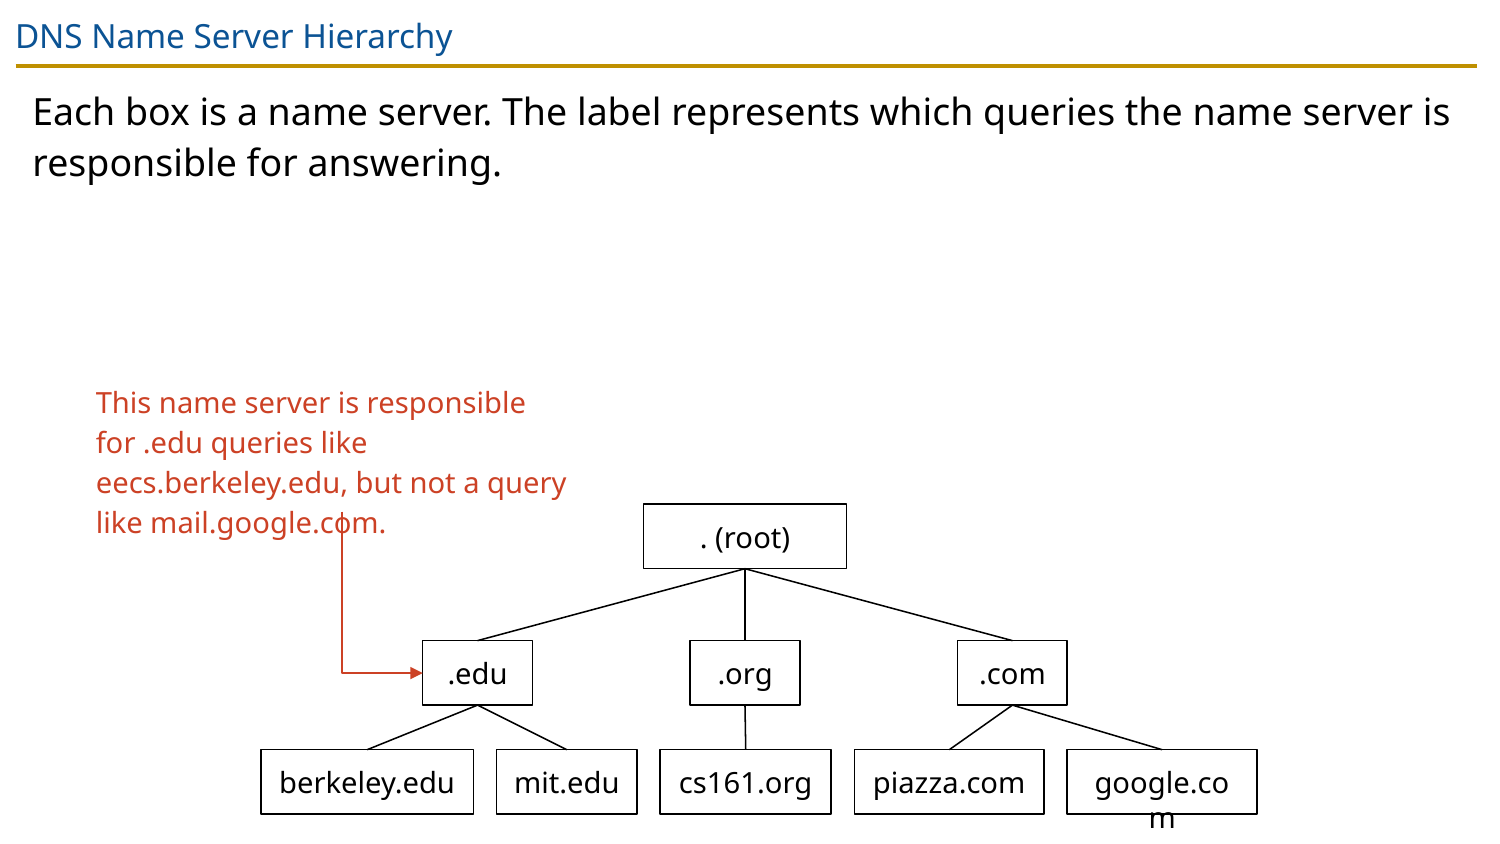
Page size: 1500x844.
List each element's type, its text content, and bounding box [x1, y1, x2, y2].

title DNS Name Server Hierarchy [0, 0, 1500, 65]
text_box This name server is responsible for .edu queries like eecs.berkeley.edu, but not a query like mail.google.com. [80, 363, 604, 555]
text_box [260, 503, 1258, 815]
list Each box is a name server. The label represents which queries the name server is responsible for answering. [17, 65, 1480, 217]
